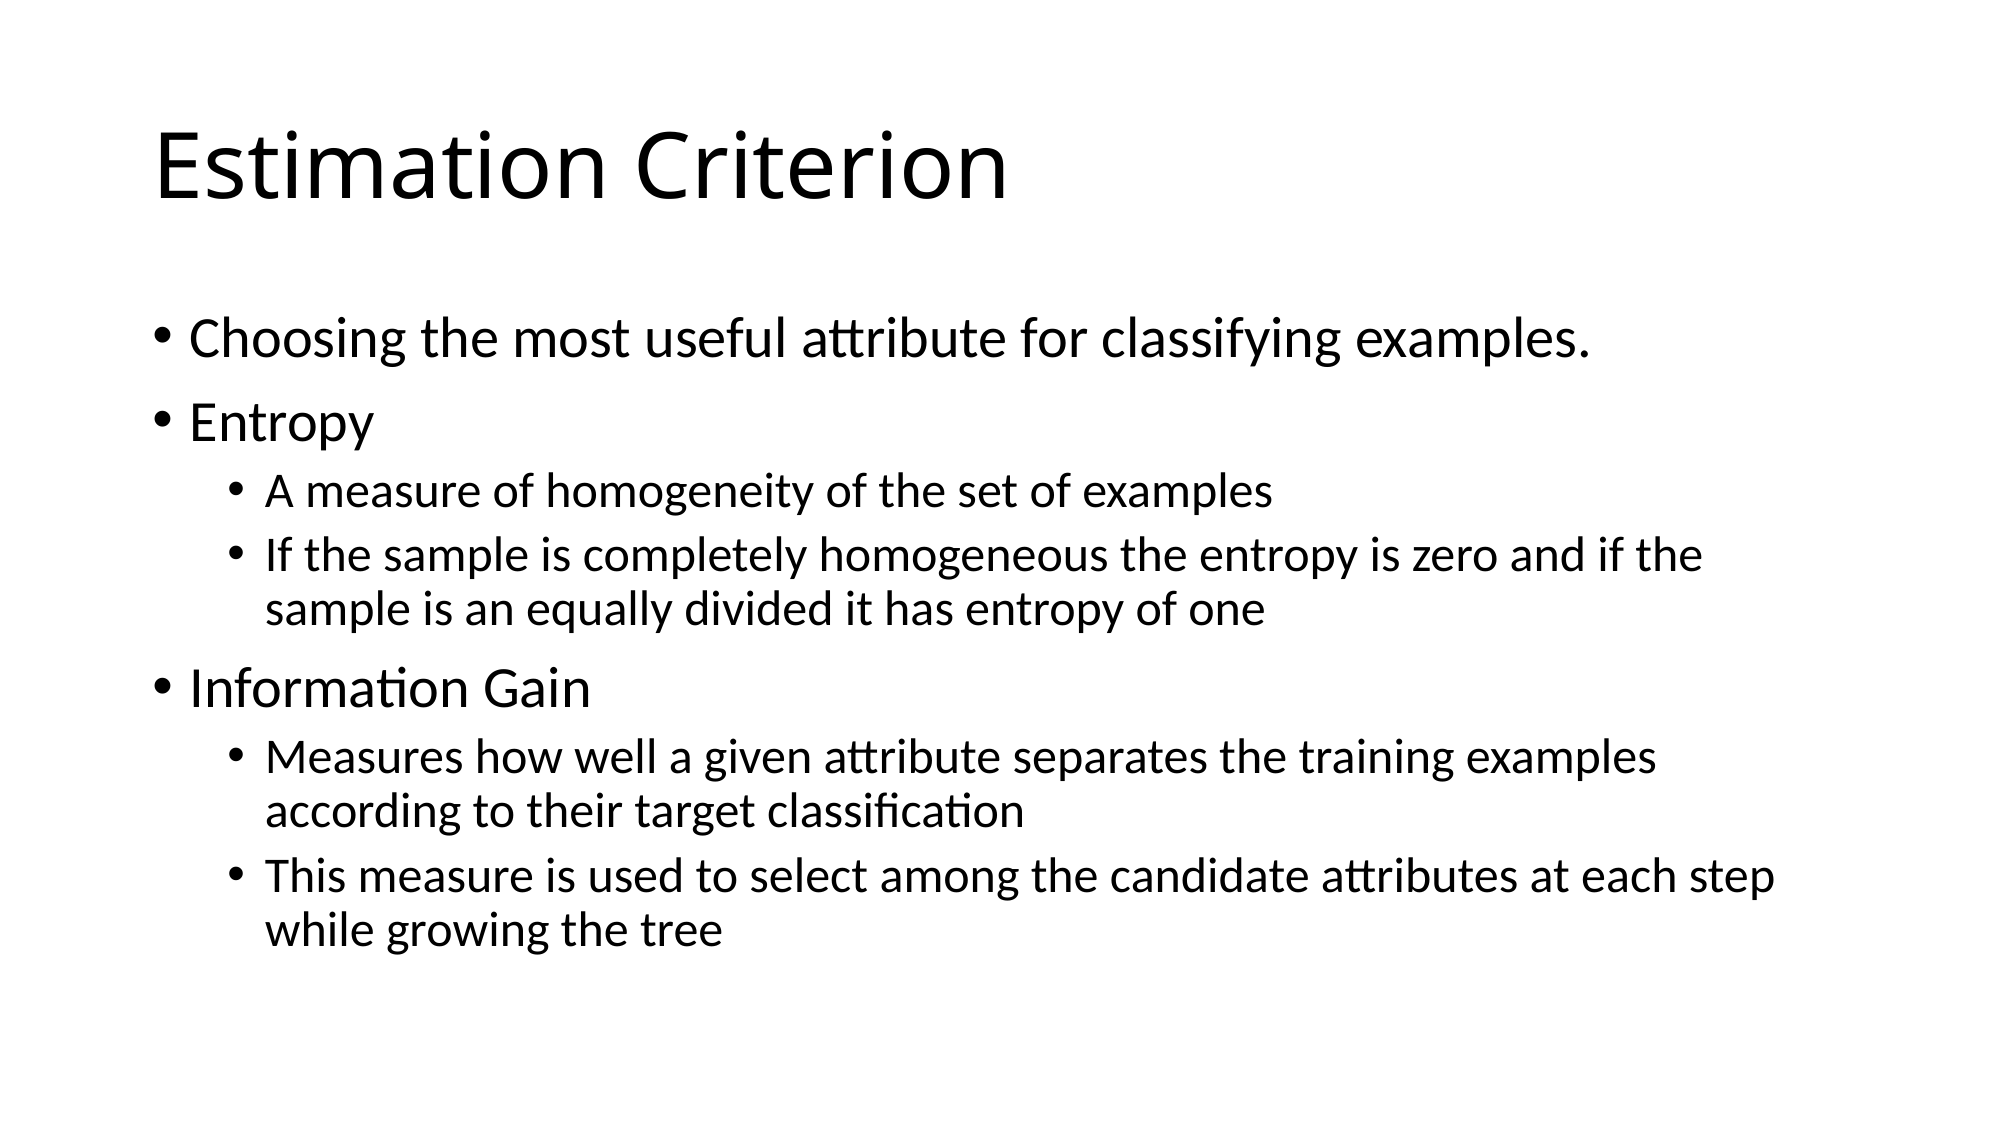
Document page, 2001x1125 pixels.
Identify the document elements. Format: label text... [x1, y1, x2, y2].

title Estimation Criterion [137, 59, 1863, 278]
list Choosing the most useful attribute for classifying examples. Entropy A measure of homogeneity of the set of examples If the sample is completely homogeneous the entropy is zero and if the sample is an equally divided it has entropy of one Information Gain Measures how well a given attribute separates the training examples according to their target classification This measure is used to select among the candidate attributes at each step while growing the tree [137, 299, 1863, 1014]
